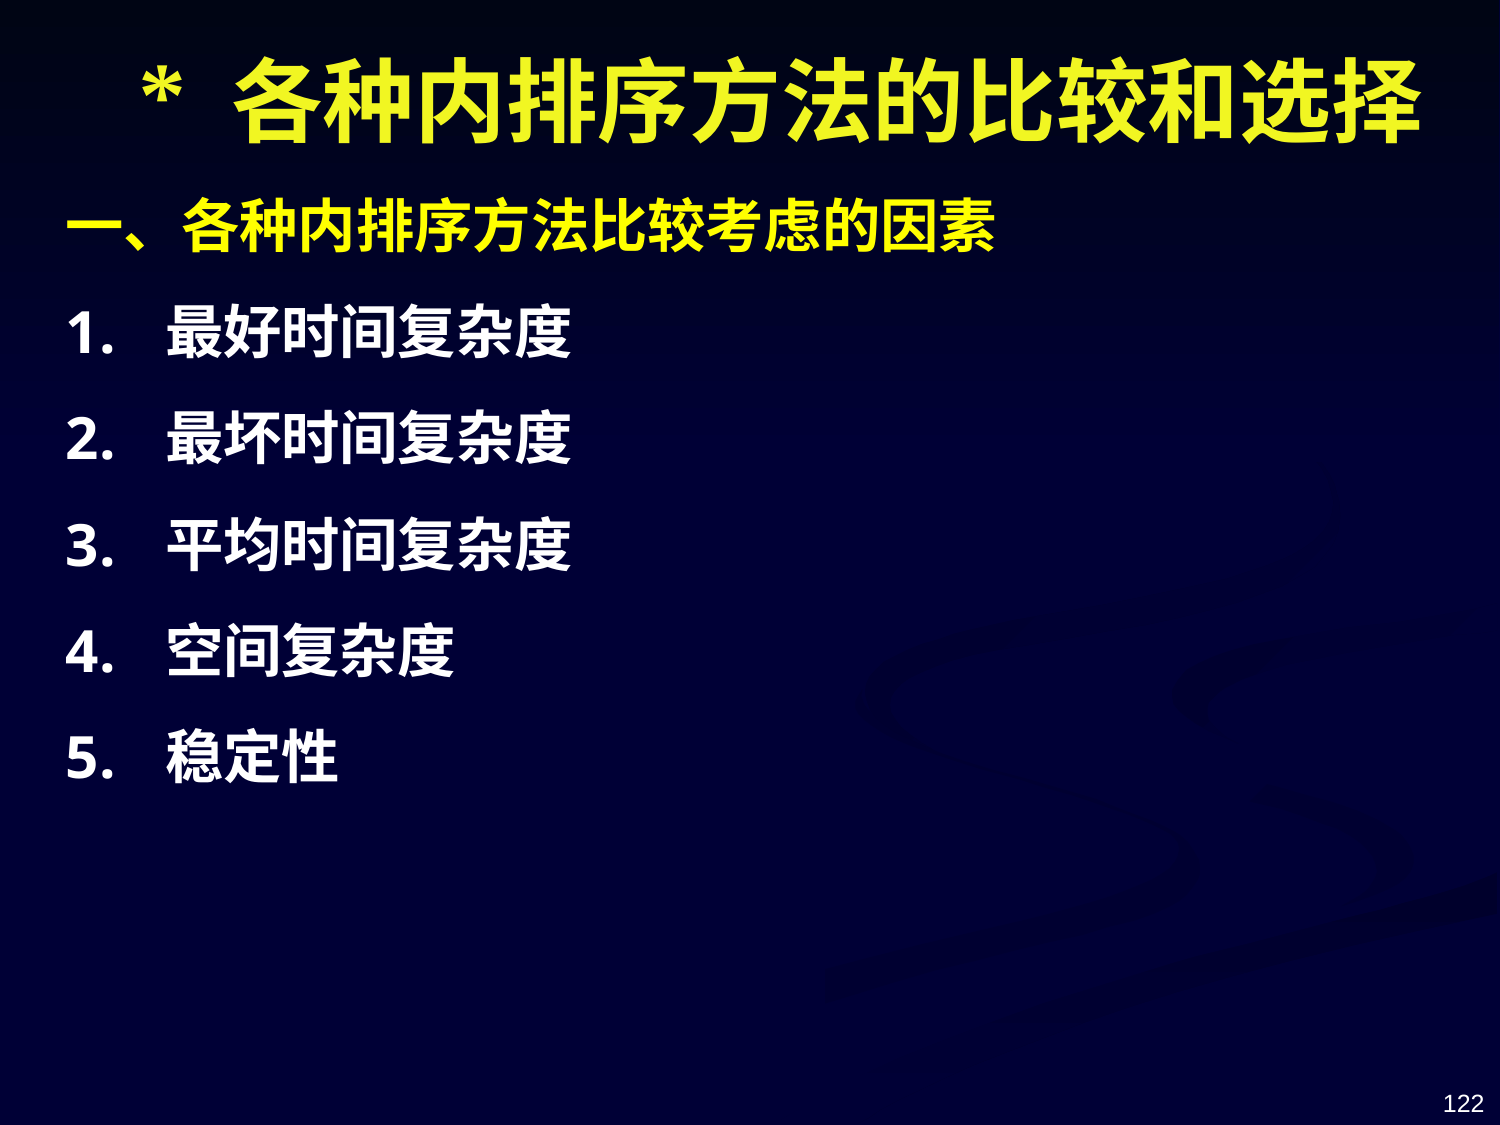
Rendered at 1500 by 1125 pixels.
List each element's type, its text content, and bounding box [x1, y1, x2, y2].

title * 各种内排序方法的比较和选择 [100, 54, 1463, 143]
slide_number 122 [1149, 1046, 1500, 1125]
list 一、各种内排序方法比较考虑的因素 最好时间复杂度 最坏时间复杂度 平均时间复杂度 空间复杂度 稳定性 [50, 174, 1450, 1020]
